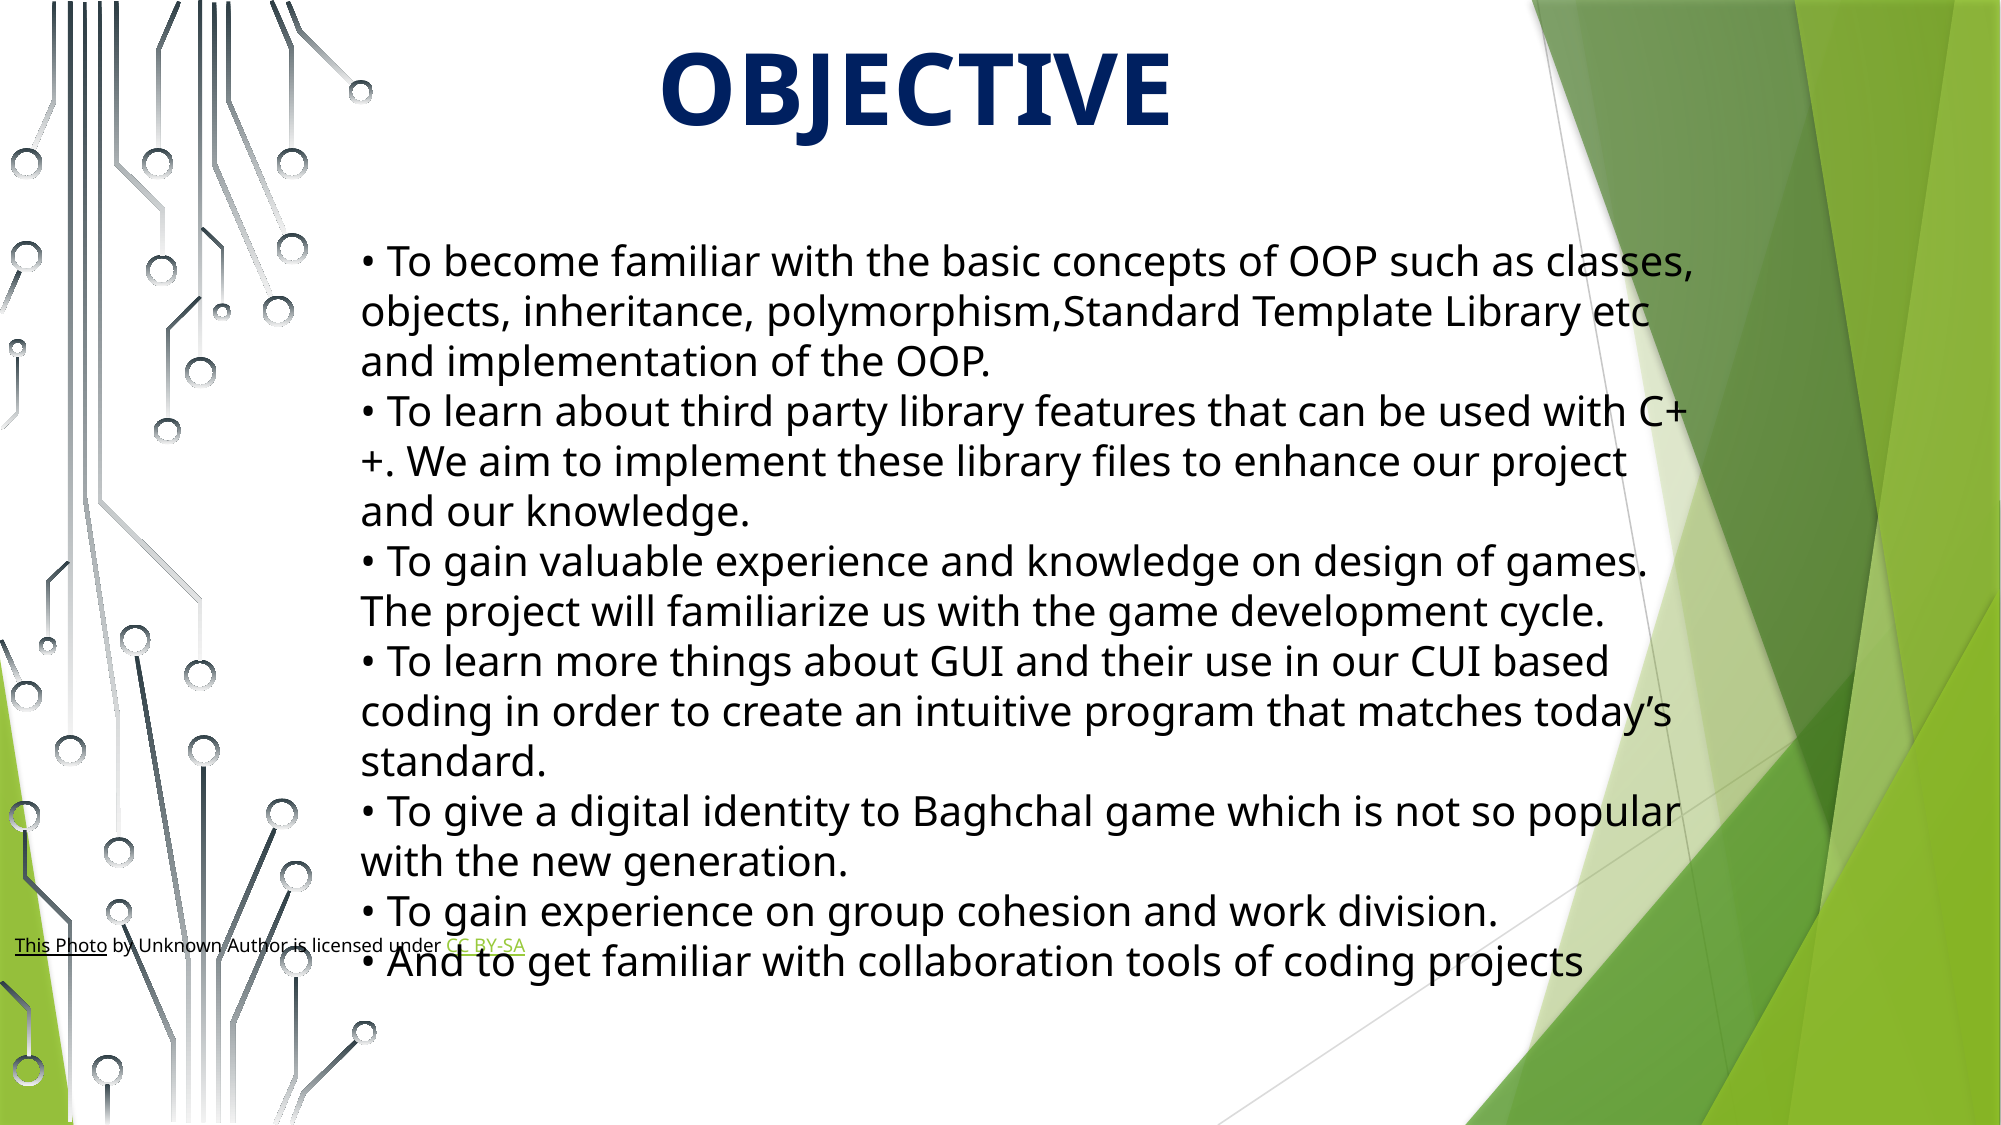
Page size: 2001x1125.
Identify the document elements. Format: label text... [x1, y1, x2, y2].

title OBJECTIVE [0, 17, 1625, 199]
text_box • To become familiar with the basic concepts of OOP such as classes, objects, inheritance, polymorphism,Standard Template Library etc and implementation of the OOP. • To learn about third party library features that can be used with C++. We aim to implement these library files to enhance our project and our knowledge. • To gain valuable experience and knowledge on design of games. The project will familiarize us with the game development cycle. • To learn more things about GUI and their use in our CUI based coding in order to create an intuitive program that matches today’s standard. • To give a digital identity to Baghchal game which is not so popular with the new generation. • To gain experience on group cohesion and work division. • And to get familiar with collaboration tools of coding projects [345, 137, 1725, 993]
